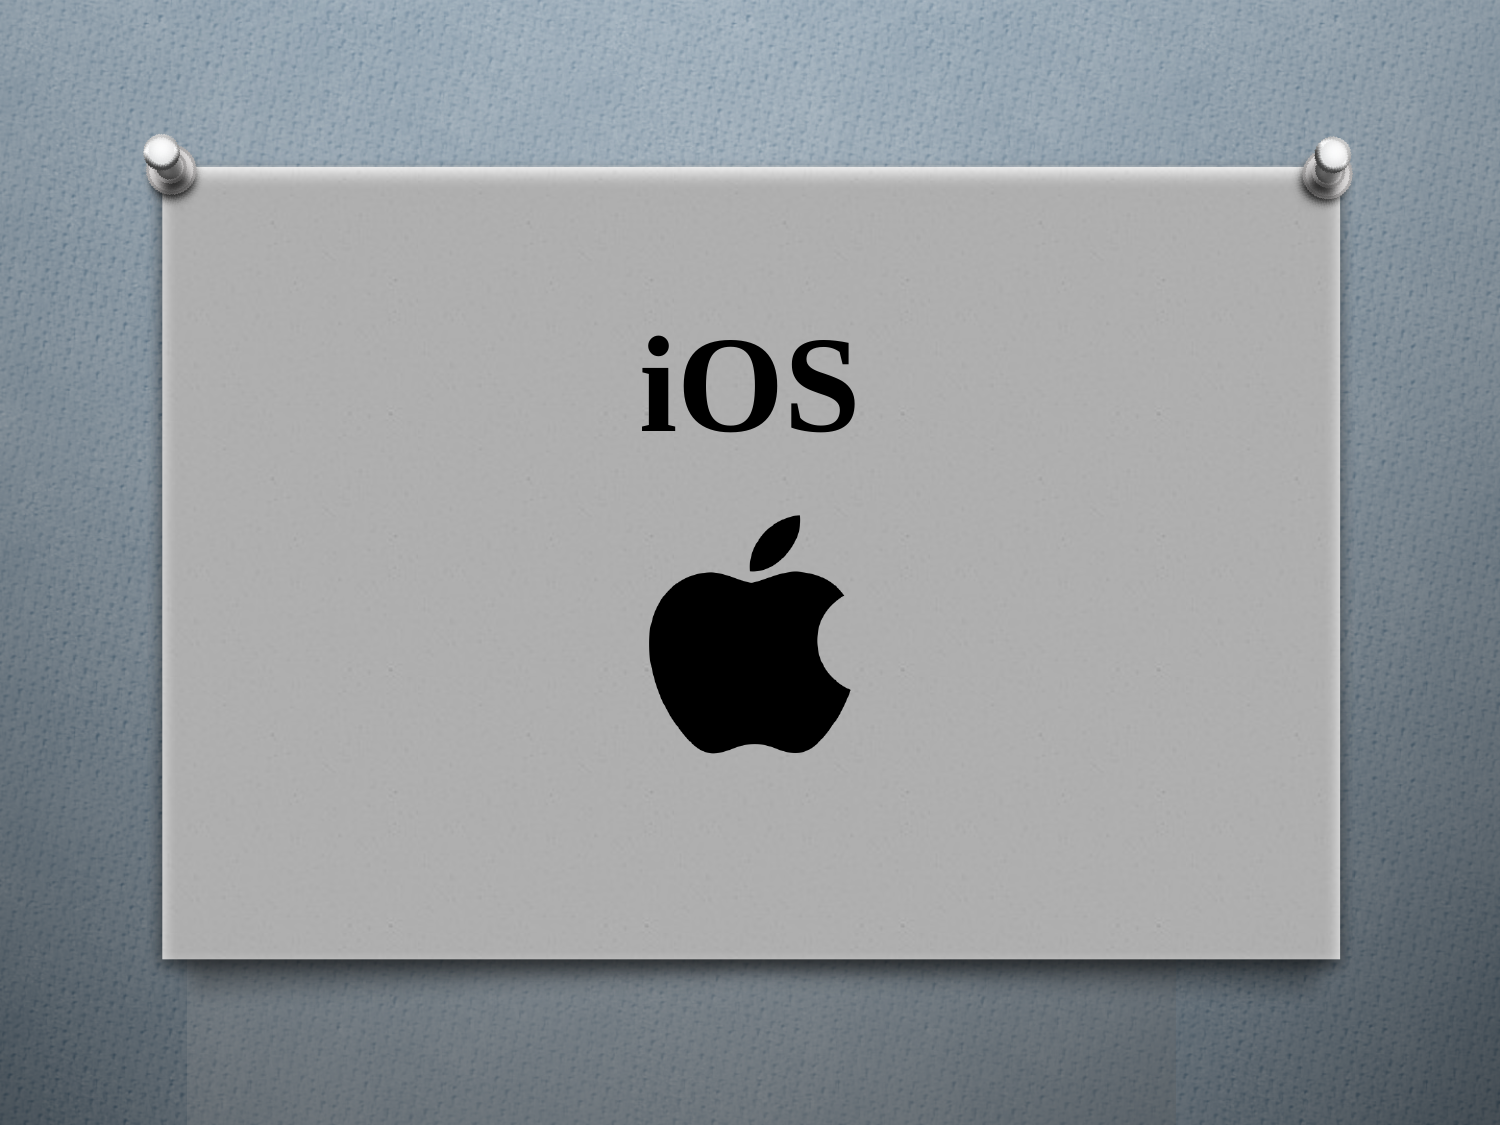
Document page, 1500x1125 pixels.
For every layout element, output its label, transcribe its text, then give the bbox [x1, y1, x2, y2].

picture [112, 100, 235, 224]
title iOS [112, 224, 1388, 467]
picture [1274, 109, 1396, 224]
picture [624, 508, 876, 760]
